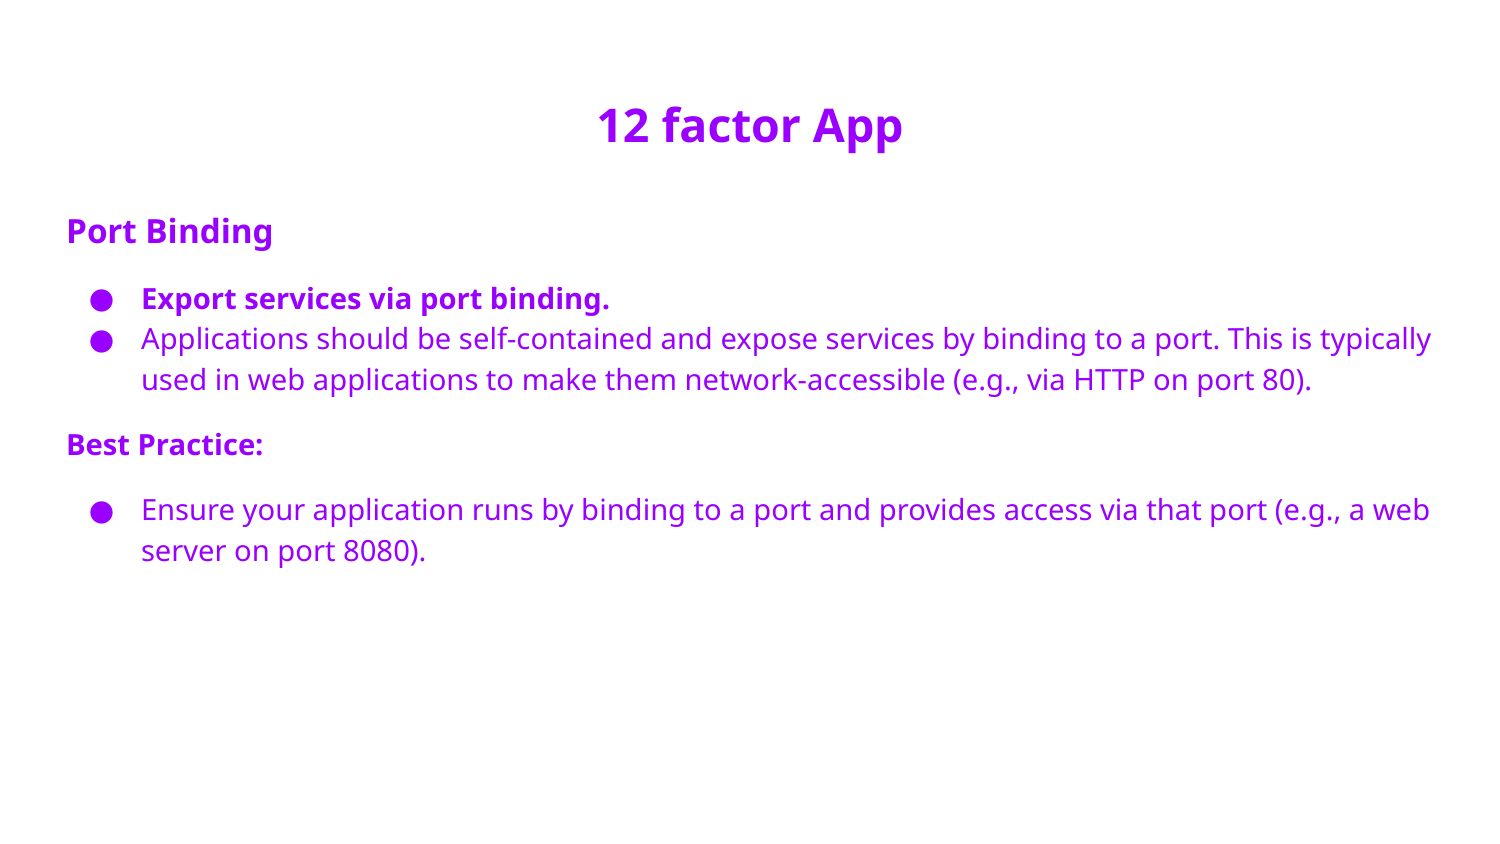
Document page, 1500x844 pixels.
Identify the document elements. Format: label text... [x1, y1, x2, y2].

list Port Binding Export services via port binding. Applications should be self-contained and expose services by binding to a port. This is typically used in web applications to make them network-accessible (e.g., via HTTP on port 80). Best Practice: Ensure your application runs by binding to a port and provides access via that port (e.g., a web server on port 8080). [51, 189, 1449, 750]
title 12 factor App [51, 72, 1449, 167]
